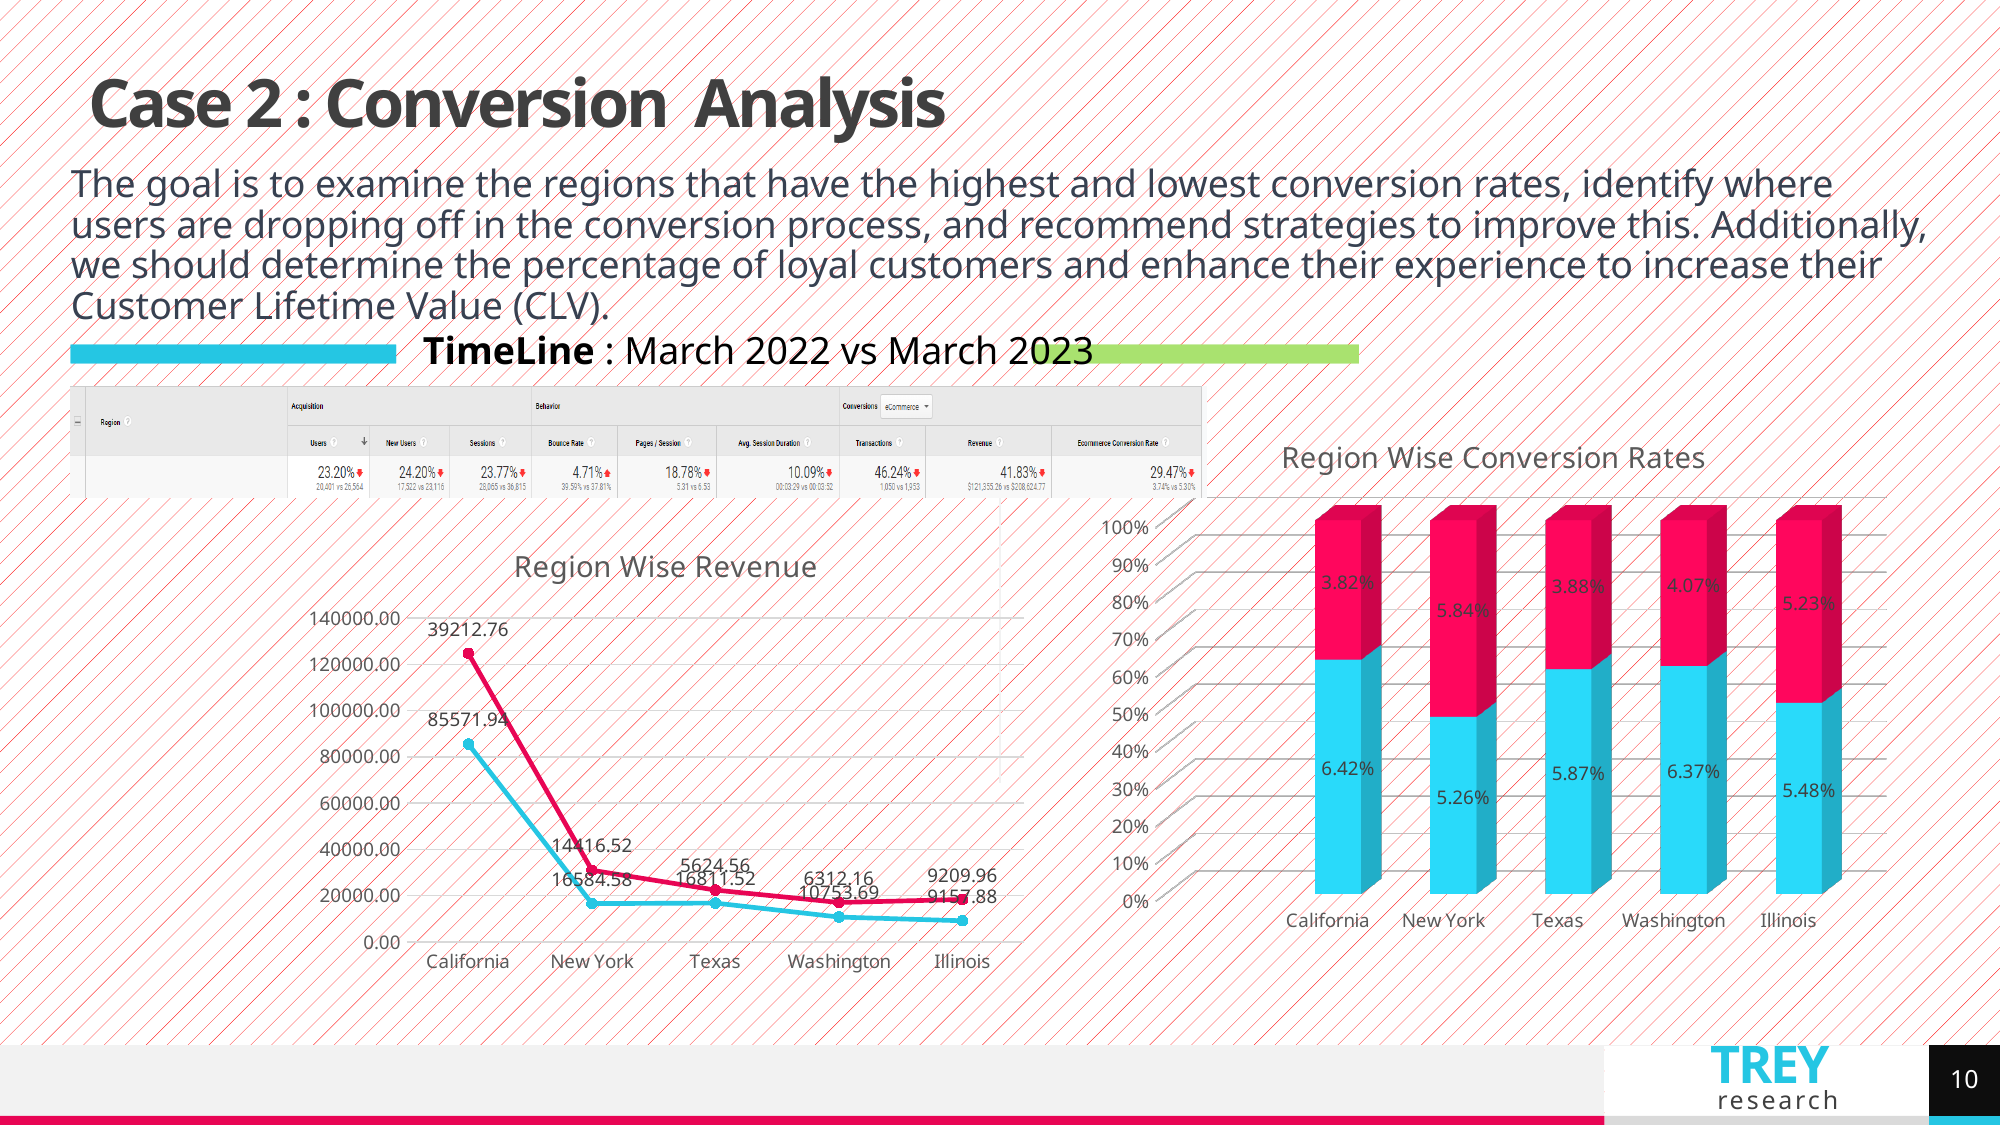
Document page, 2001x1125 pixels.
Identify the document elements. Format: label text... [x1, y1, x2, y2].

title Case 2 : Conversion Analysis [70, 70, 1932, 142]
text_box TimeLine : March 2022 vs March 2023 [408, 319, 1372, 380]
list The goal is to examine the regions that have the highest and lowest conversion rates, identify where users are dropping off in the conversion process, and recommend strategies to improve this. Additionally, we should determine the percentage of loyal customers and enhance their experience to increase their Customer Lifetime Value (CLV). [70, 165, 1931, 294]
chart [1078, 409, 1910, 945]
picture [70, 386, 1207, 498]
slide_number 10 [1929, 1045, 2000, 1116]
text_box [70, 343, 397, 364]
chart [293, 520, 1040, 984]
